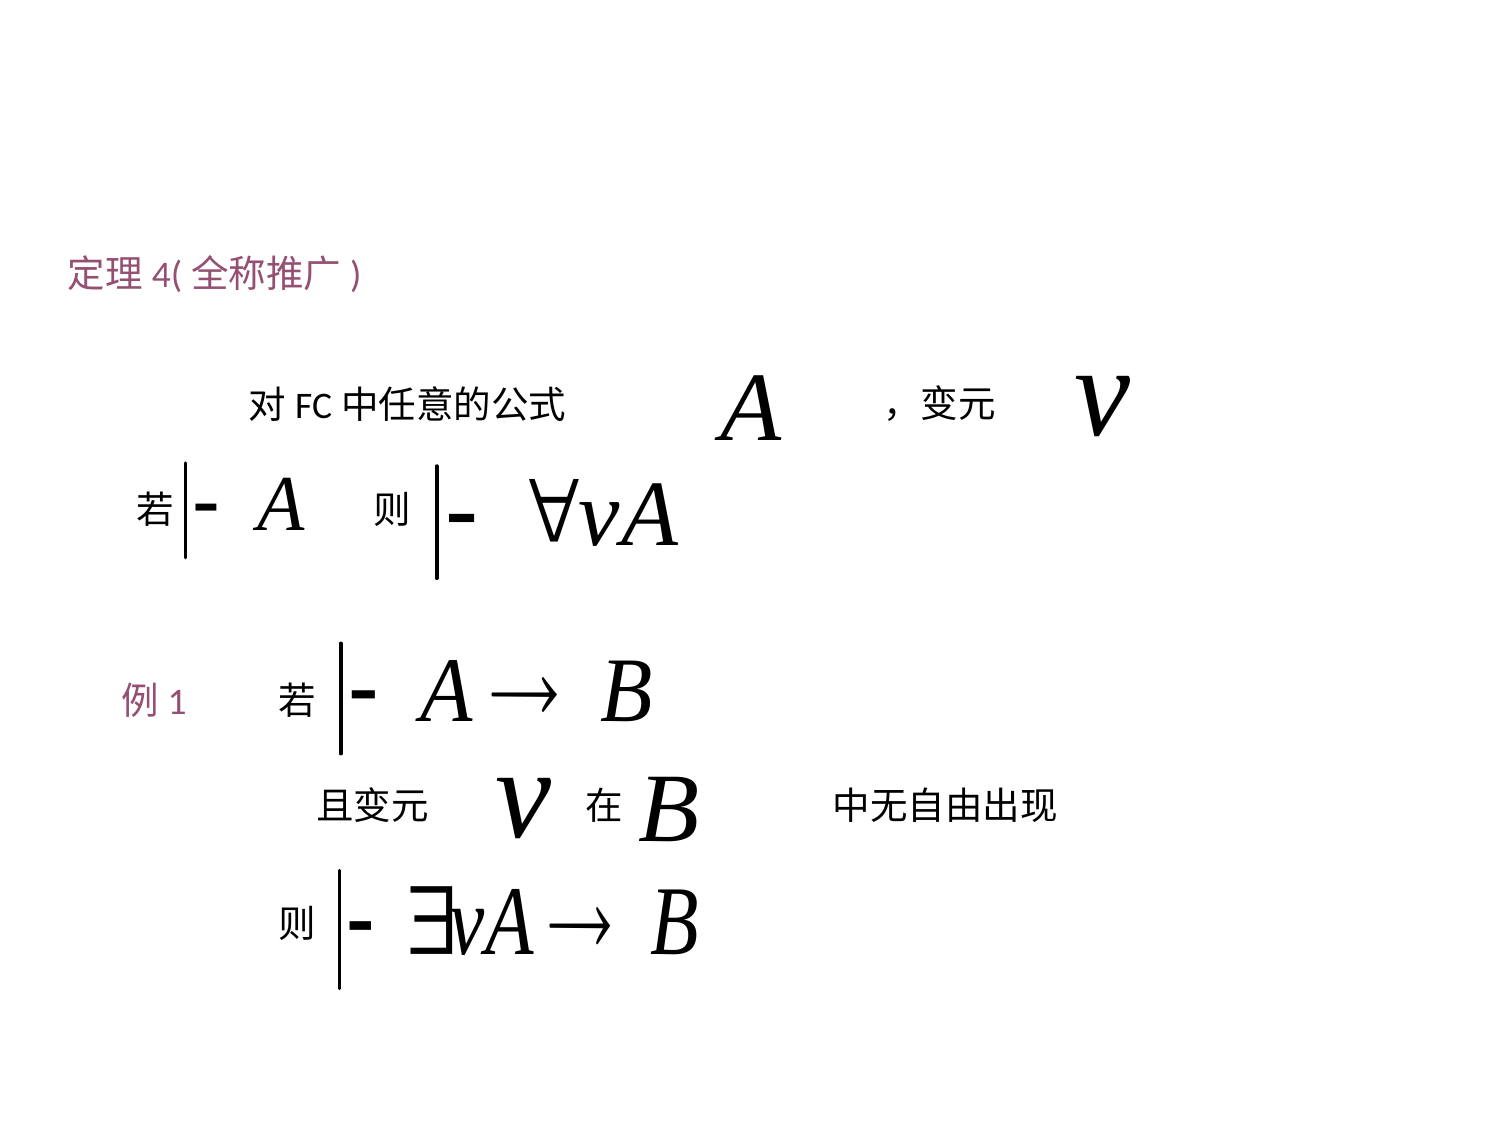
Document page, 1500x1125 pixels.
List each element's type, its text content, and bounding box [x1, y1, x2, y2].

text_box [76, 621, 1209, 1012]
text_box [697, 349, 798, 457]
text_box 对FC中任意的公式 [234, 373, 590, 434]
text_box 定理4(全称推广) [53, 242, 987, 303]
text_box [1056, 349, 1152, 468]
text_box 则 [358, 478, 419, 539]
text_box ，变元 [868, 372, 1020, 433]
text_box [419, 444, 691, 600]
text_box 若 [122, 478, 171, 539]
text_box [171, 444, 313, 577]
